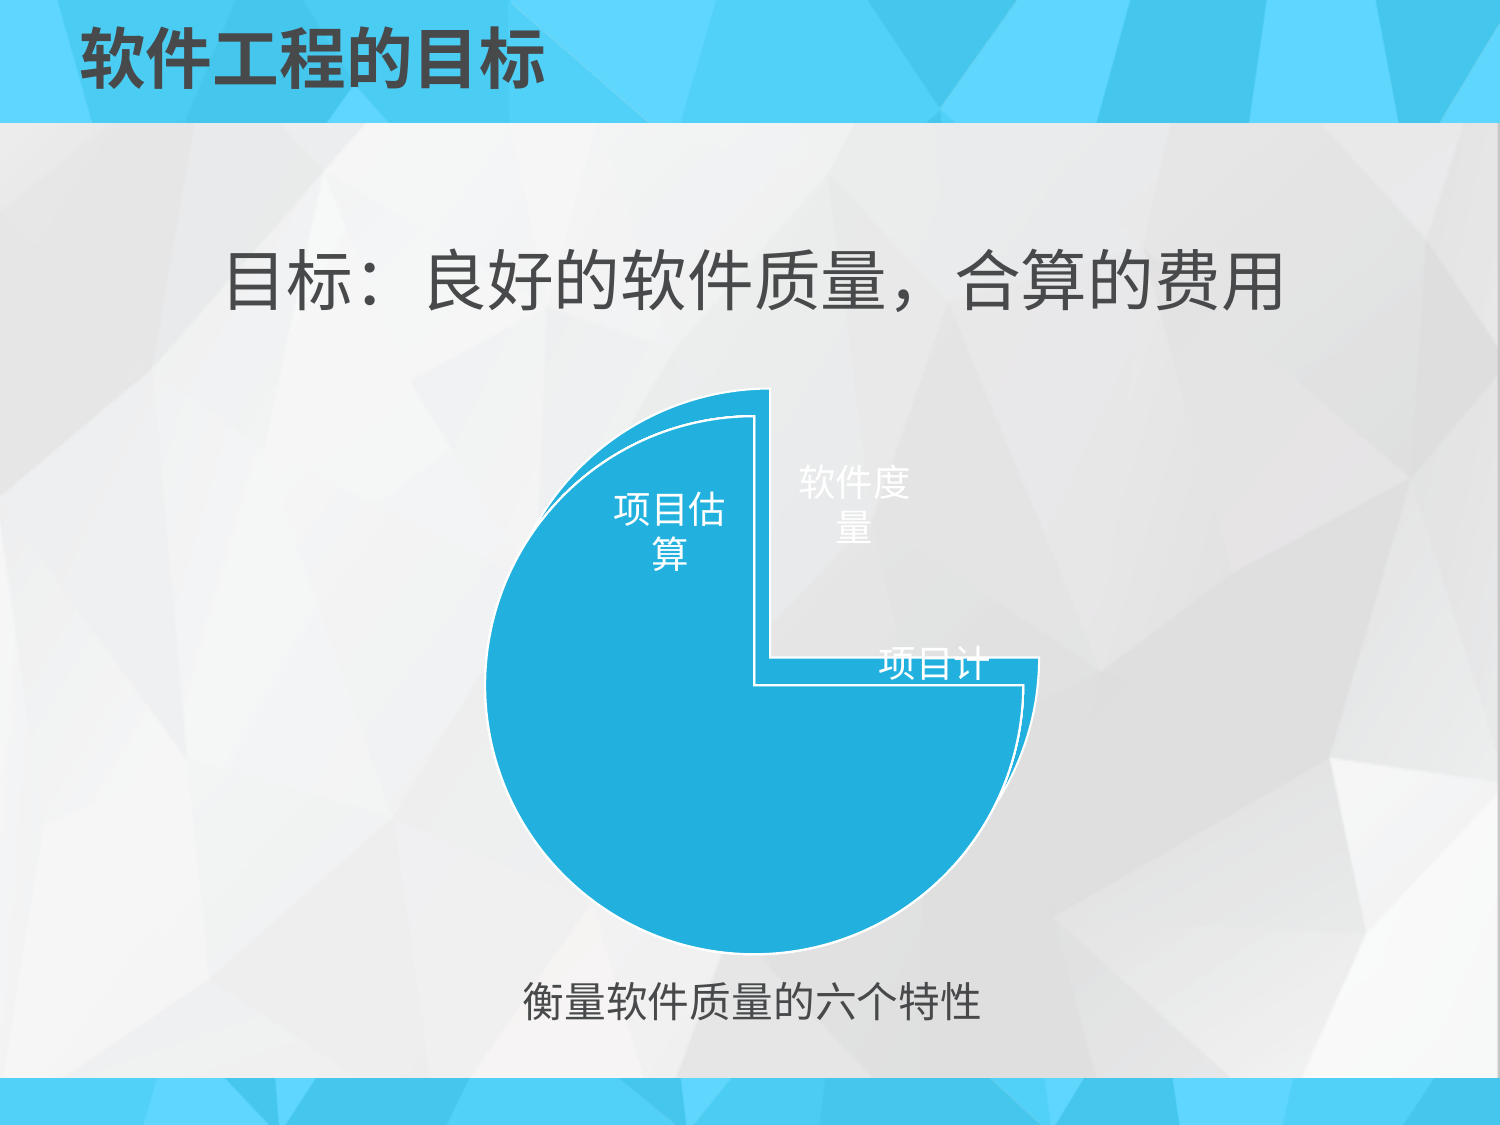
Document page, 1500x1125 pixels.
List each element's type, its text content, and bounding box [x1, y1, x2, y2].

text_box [238, 327, 1270, 969]
title 软件工程的目标 [64, 9, 1422, 115]
picture [0, 0, 1500, 1125]
text_box 目标：良好的软件质量，合算的费用 [205, 231, 1304, 327]
text_box 衡量软件质量的六个特性 [507, 969, 1217, 1033]
